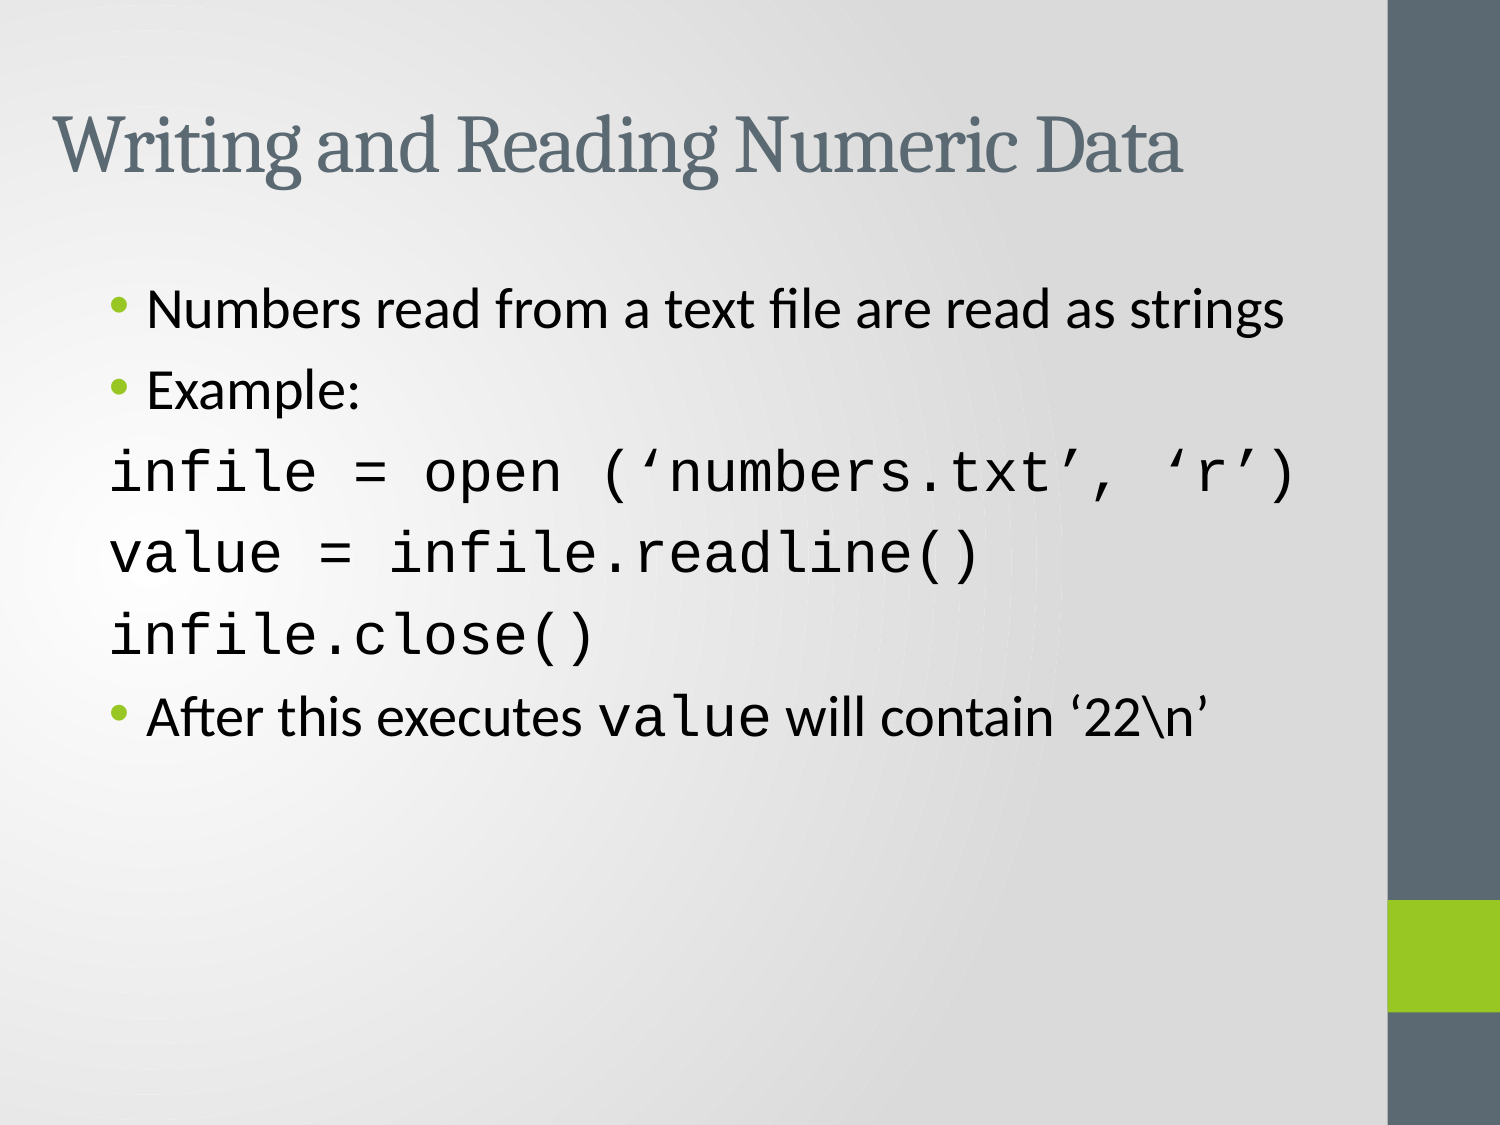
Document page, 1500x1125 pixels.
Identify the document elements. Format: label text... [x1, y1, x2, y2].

title Writing and Reading Numeric Data [37, 45, 1325, 233]
list Numbers read from a text file are read as strings Example: infile = open (‘numbers.txt’, ‘r’) value = infile.readline() infile.close() After this executes value will contain ‘22\n’ [75, 262, 1325, 1050]
